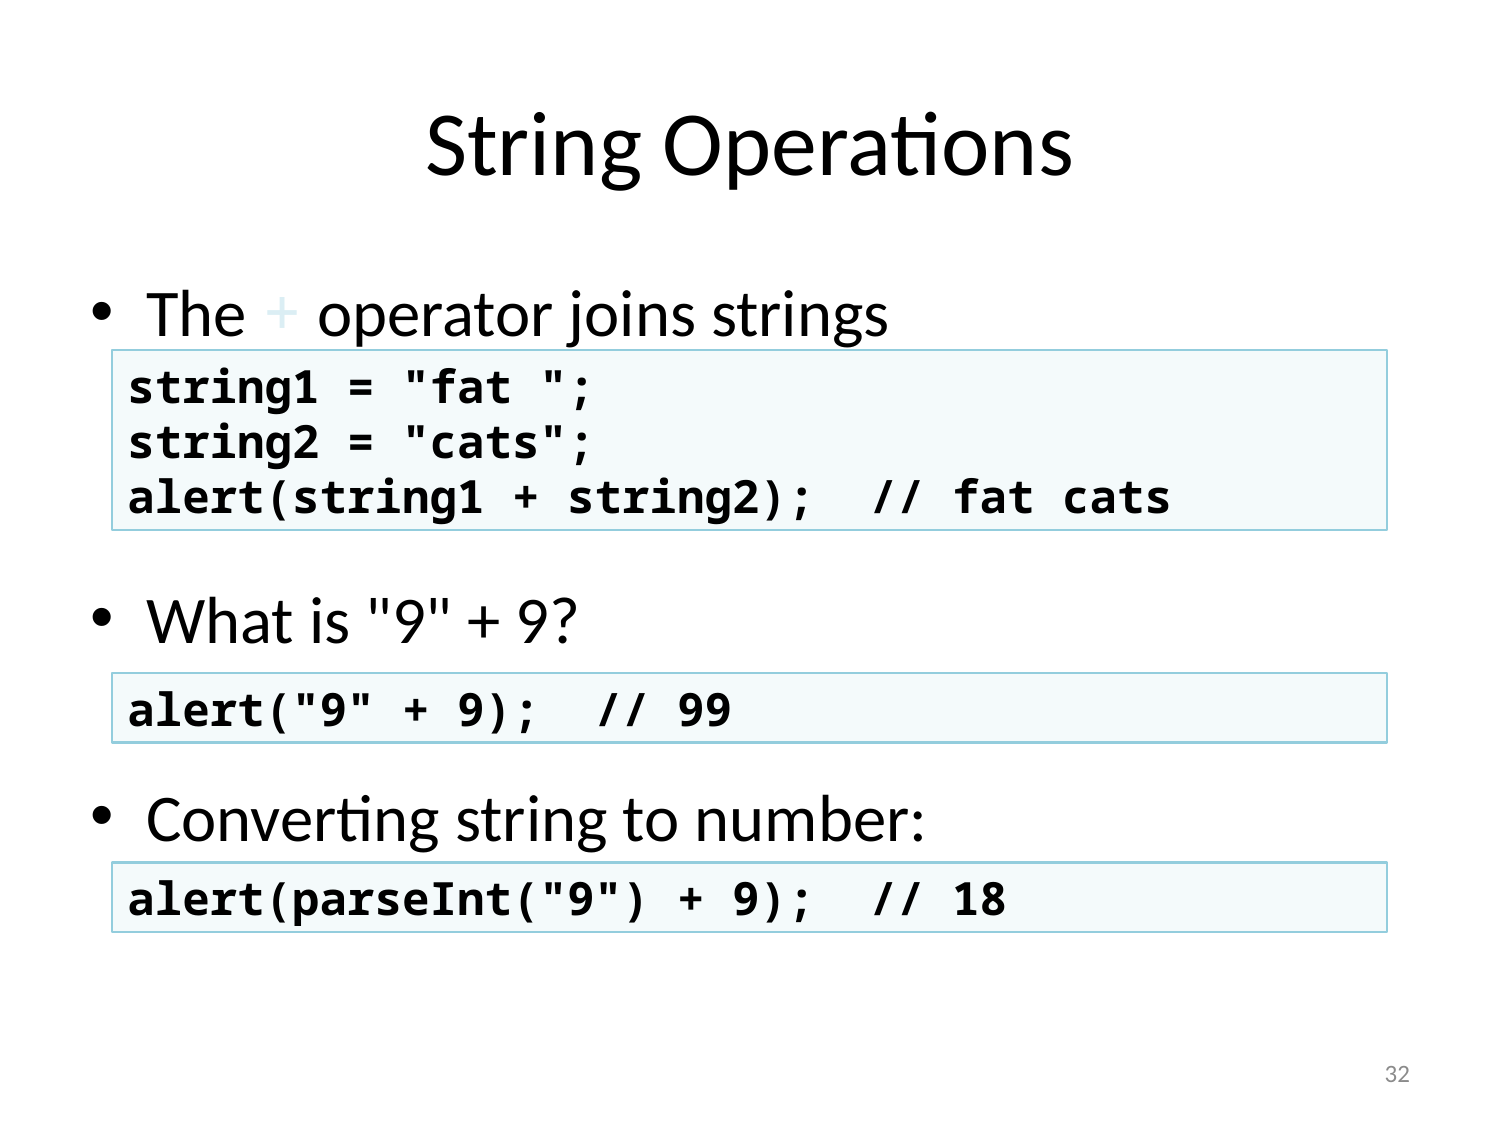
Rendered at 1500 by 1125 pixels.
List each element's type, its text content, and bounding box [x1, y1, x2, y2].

list The + operator joins strings What is "9" + 9? Converting string to number: [75, 262, 1425, 1005]
text_box alert(parseInt("9") + 9); // 18 [112, 862, 1388, 933]
title String Operations [75, 45, 1425, 233]
text_box string1 = "fat "; string2 = "cats"; alert(string1 + string2); // fat cats [112, 350, 1388, 530]
slide_number 32 [1074, 1042, 1425, 1103]
text_box alert("9" + 9); // 99 [112, 672, 1388, 743]
